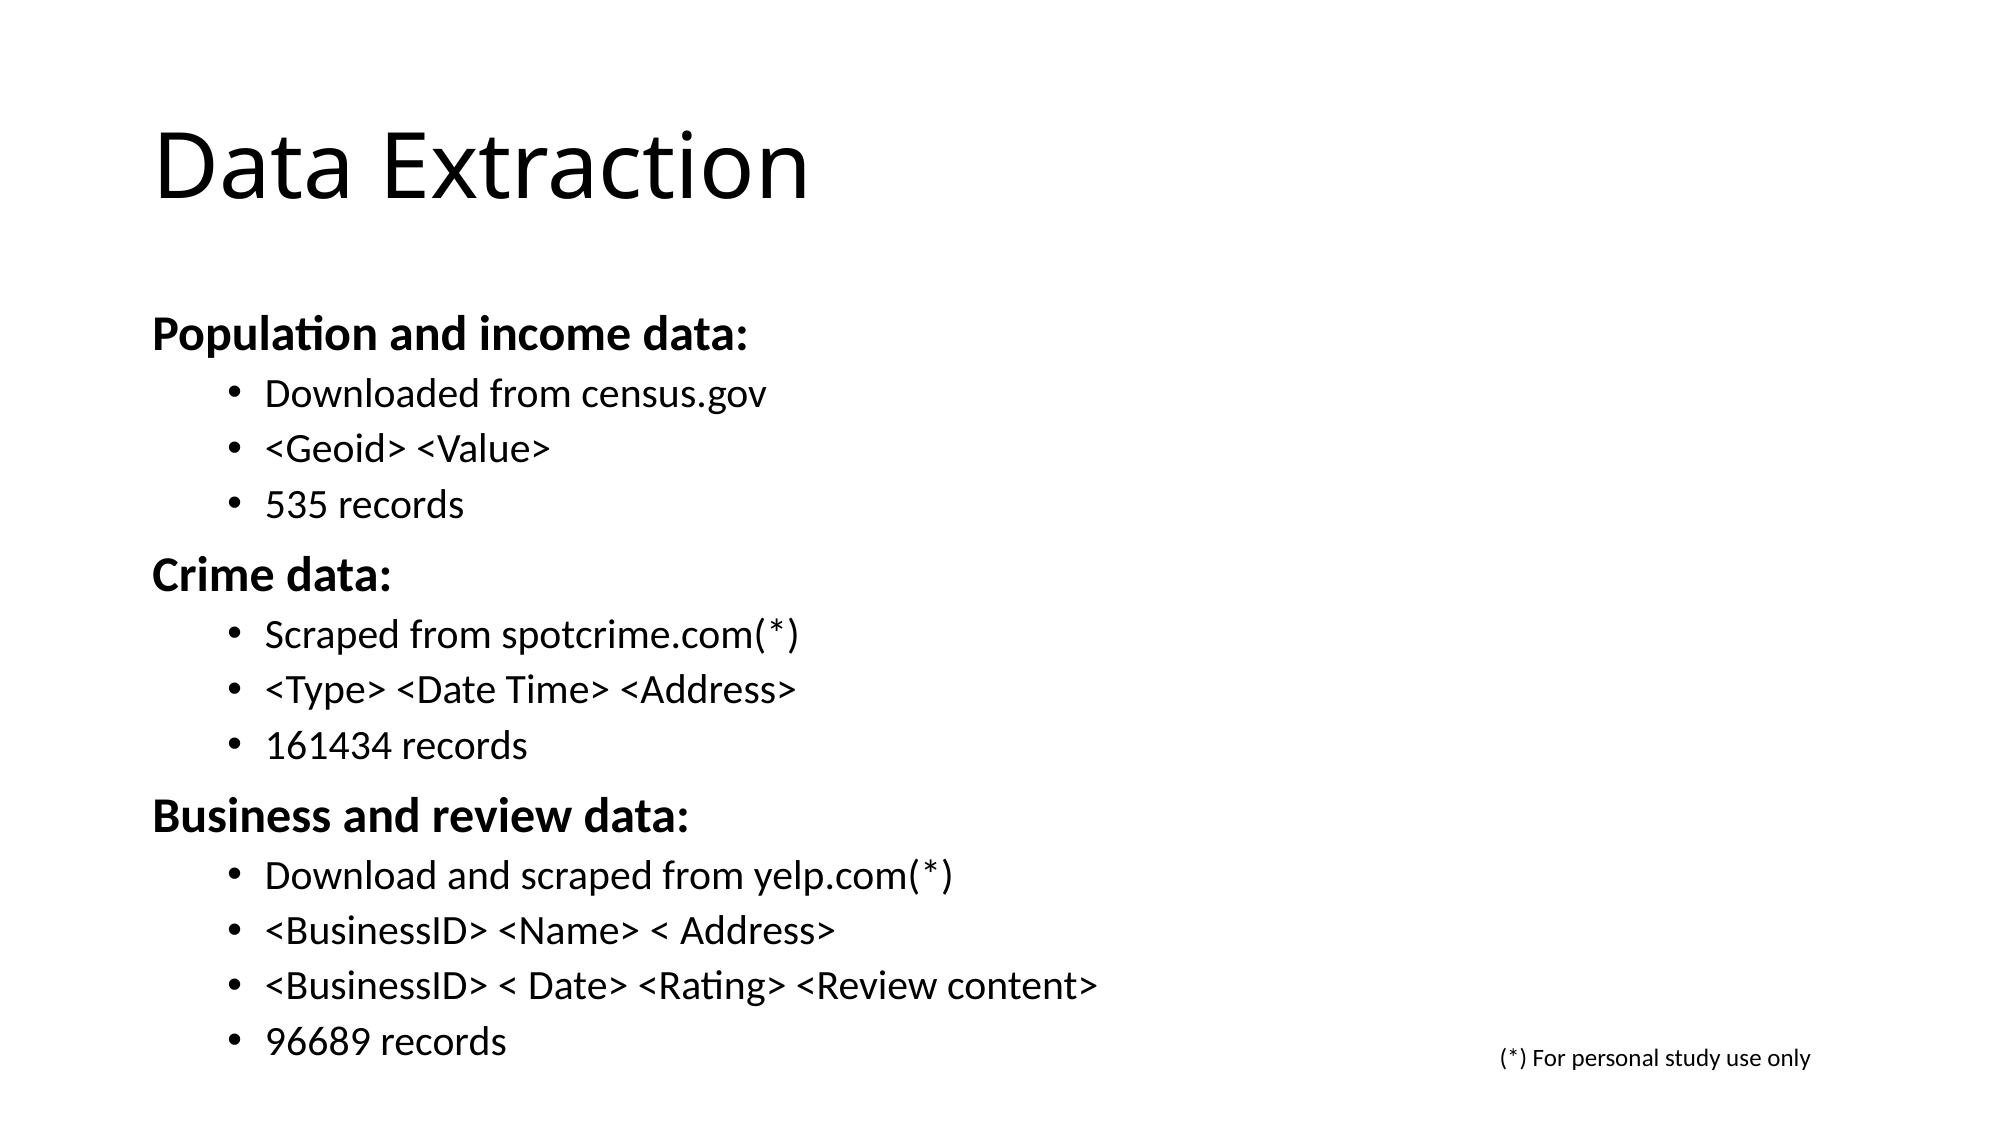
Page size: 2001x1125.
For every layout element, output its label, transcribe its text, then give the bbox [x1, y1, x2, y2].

title Data Extraction [137, 59, 1863, 278]
text_box (*) For personal study use only [1484, 1033, 1827, 1079]
list Population and income data: Downloaded from census.gov <Geoid> <Value> 535 records Crime data: Scraped from spotcrime.com(*) <Type> <Date Time> <Address> 161434 records Business and review data: Download and scraped from yelp.com(*) <BusinessID> <Name> < Address> <BusinessID> < Date> <Rating> <Review content> 96689 records [137, 299, 1863, 1081]
